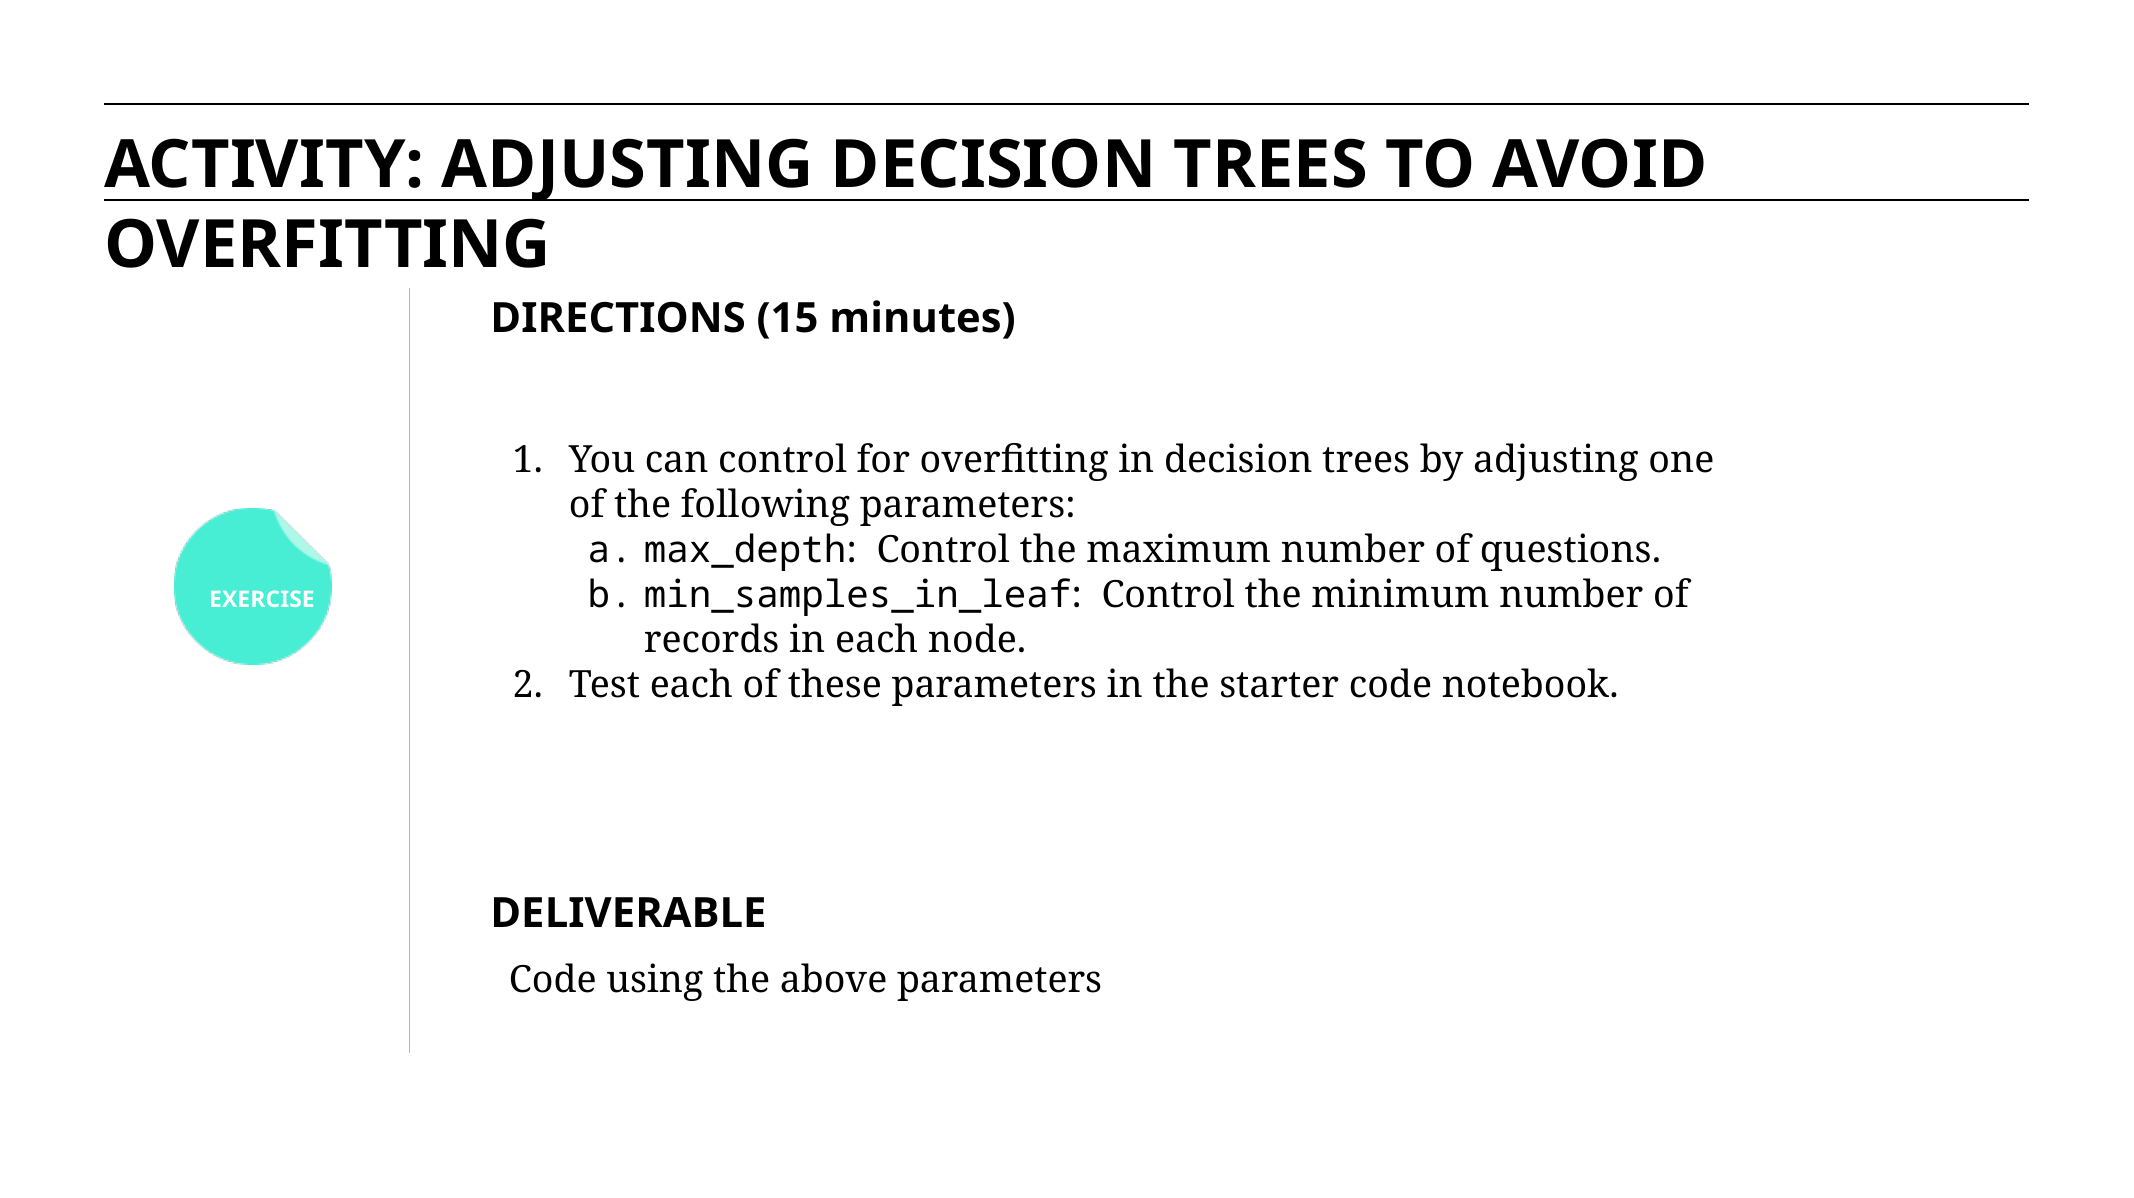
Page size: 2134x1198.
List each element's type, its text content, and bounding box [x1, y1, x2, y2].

text_box Code using the above parameters [500, 950, 1492, 1005]
picture [174, 508, 332, 666]
text_box ACTIVITY: ADJUSTING DECISION TREES TO AVOID OVERFITTING [104, 120, 2134, 192]
text_box You can control for overfitting in decision trees by adjusting one of the following parameters: max_depth: Control the maximum number of questions. min_samples_in_leaf: Control the minimum number of records in each node. Test each of these parameters in the starter code notebook. [572, 364, 1726, 775]
text_box DELIVERABLE [490, 885, 1103, 928]
text_box EXERCISE [119, 360, 405, 859]
text_box DIRECTIONS (15 minutes) [490, 291, 1959, 333]
text_box EXERCISE [415, 360, 572, 859]
